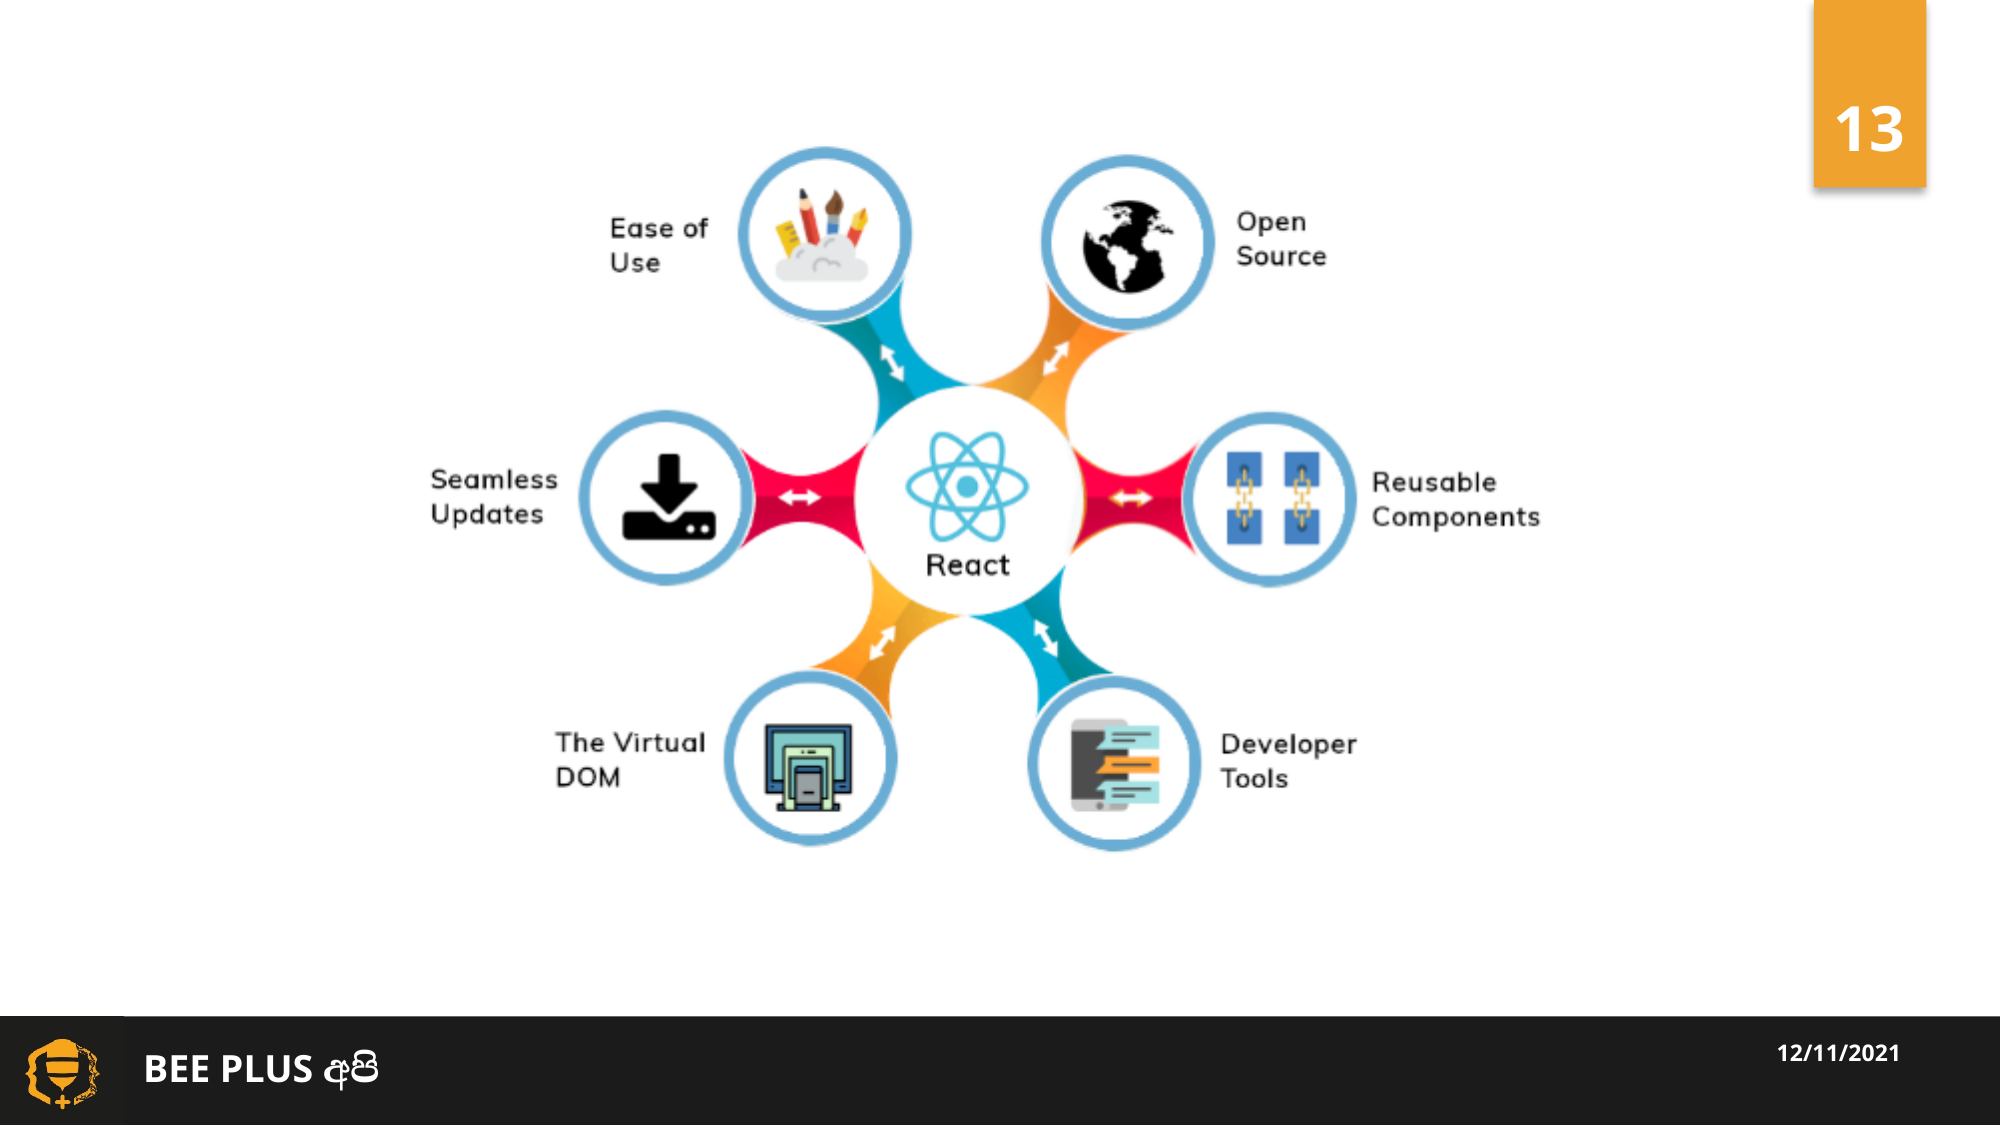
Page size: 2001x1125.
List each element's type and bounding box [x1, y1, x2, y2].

picture [424, 136, 1545, 855]
picture [0, 1016, 124, 1125]
